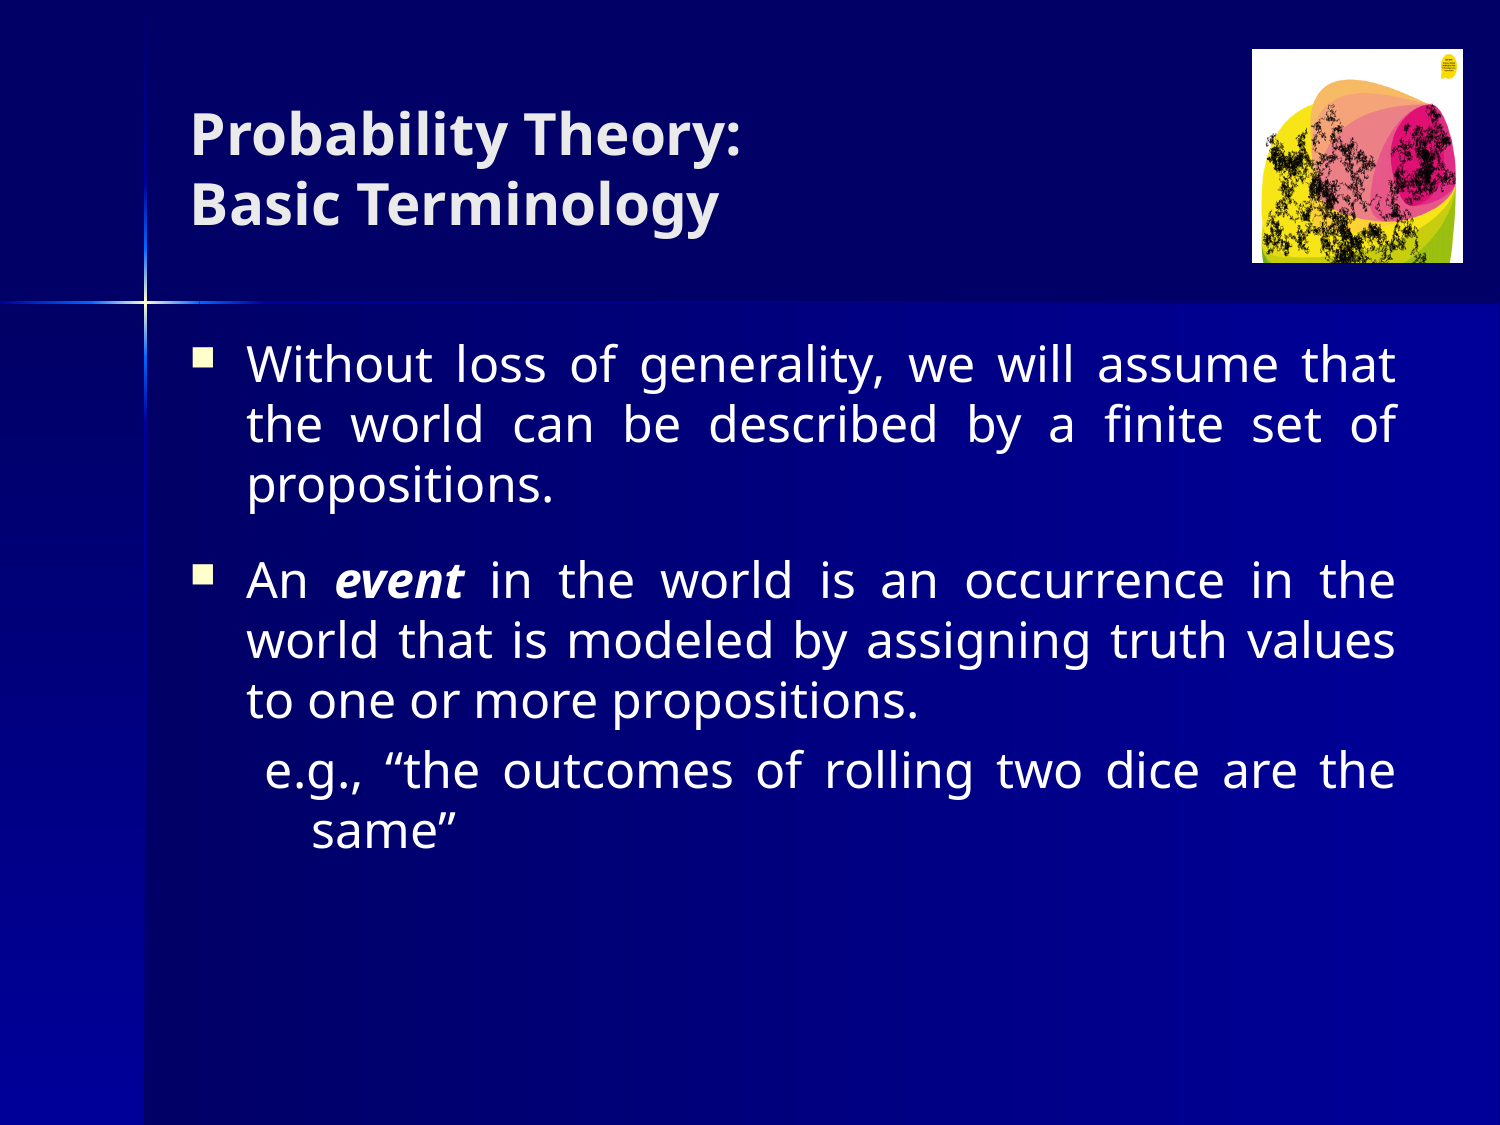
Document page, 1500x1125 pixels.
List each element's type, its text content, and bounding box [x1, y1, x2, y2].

picture [1252, 49, 1463, 263]
title Probability Theory: Basic Terminology [174, 49, 1413, 286]
list Without loss of generality, we will assume that the world can be described by a finite set of propositions. An event in the world is an occurrence in the world that is modeled by assigning truth values to one or more propositions. e.g., “the outcomes of rolling two dice are the same” [174, 324, 1413, 1001]
